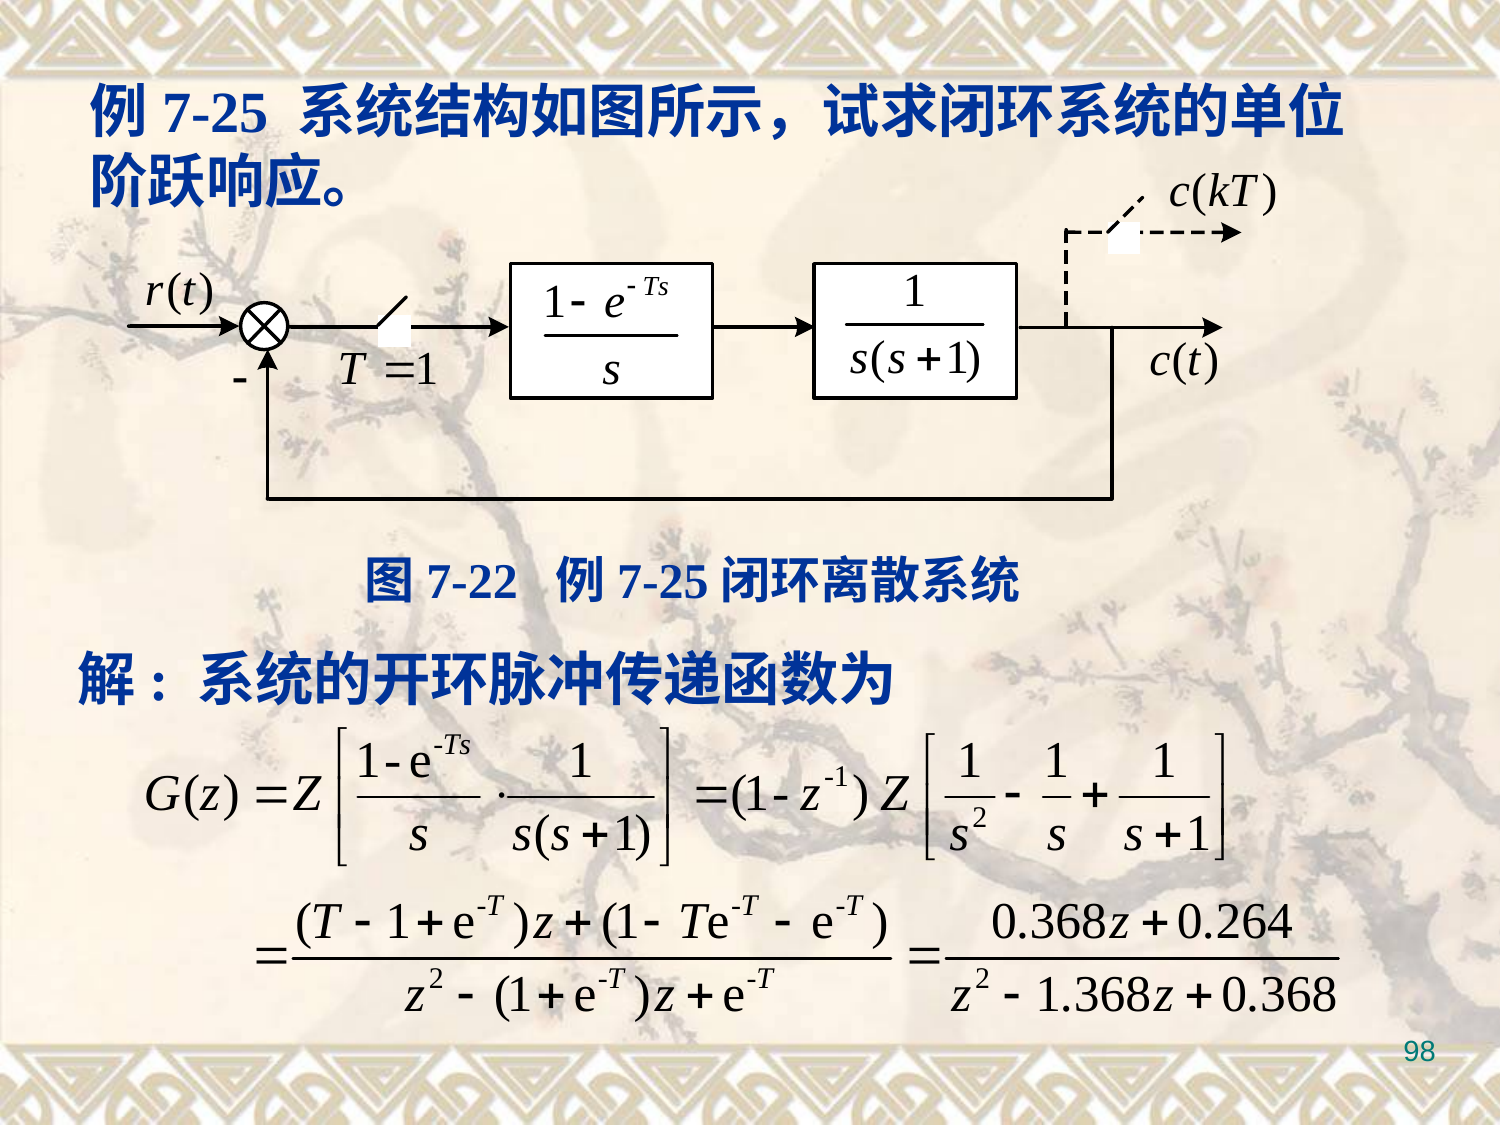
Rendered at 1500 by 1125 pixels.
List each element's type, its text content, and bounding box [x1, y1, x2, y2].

text_box 解: 系统的开环脉冲传递函数为 [62, 635, 925, 720]
text_box 例7-25 系统结构如图所示，试求闭环系统的单位阶跃响应。 [75, 66, 1393, 222]
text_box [99, 160, 1301, 617]
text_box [137, 715, 1351, 1036]
text_box 98 [1074, 1024, 1451, 1103]
picture [0, 0, 1500, 1125]
